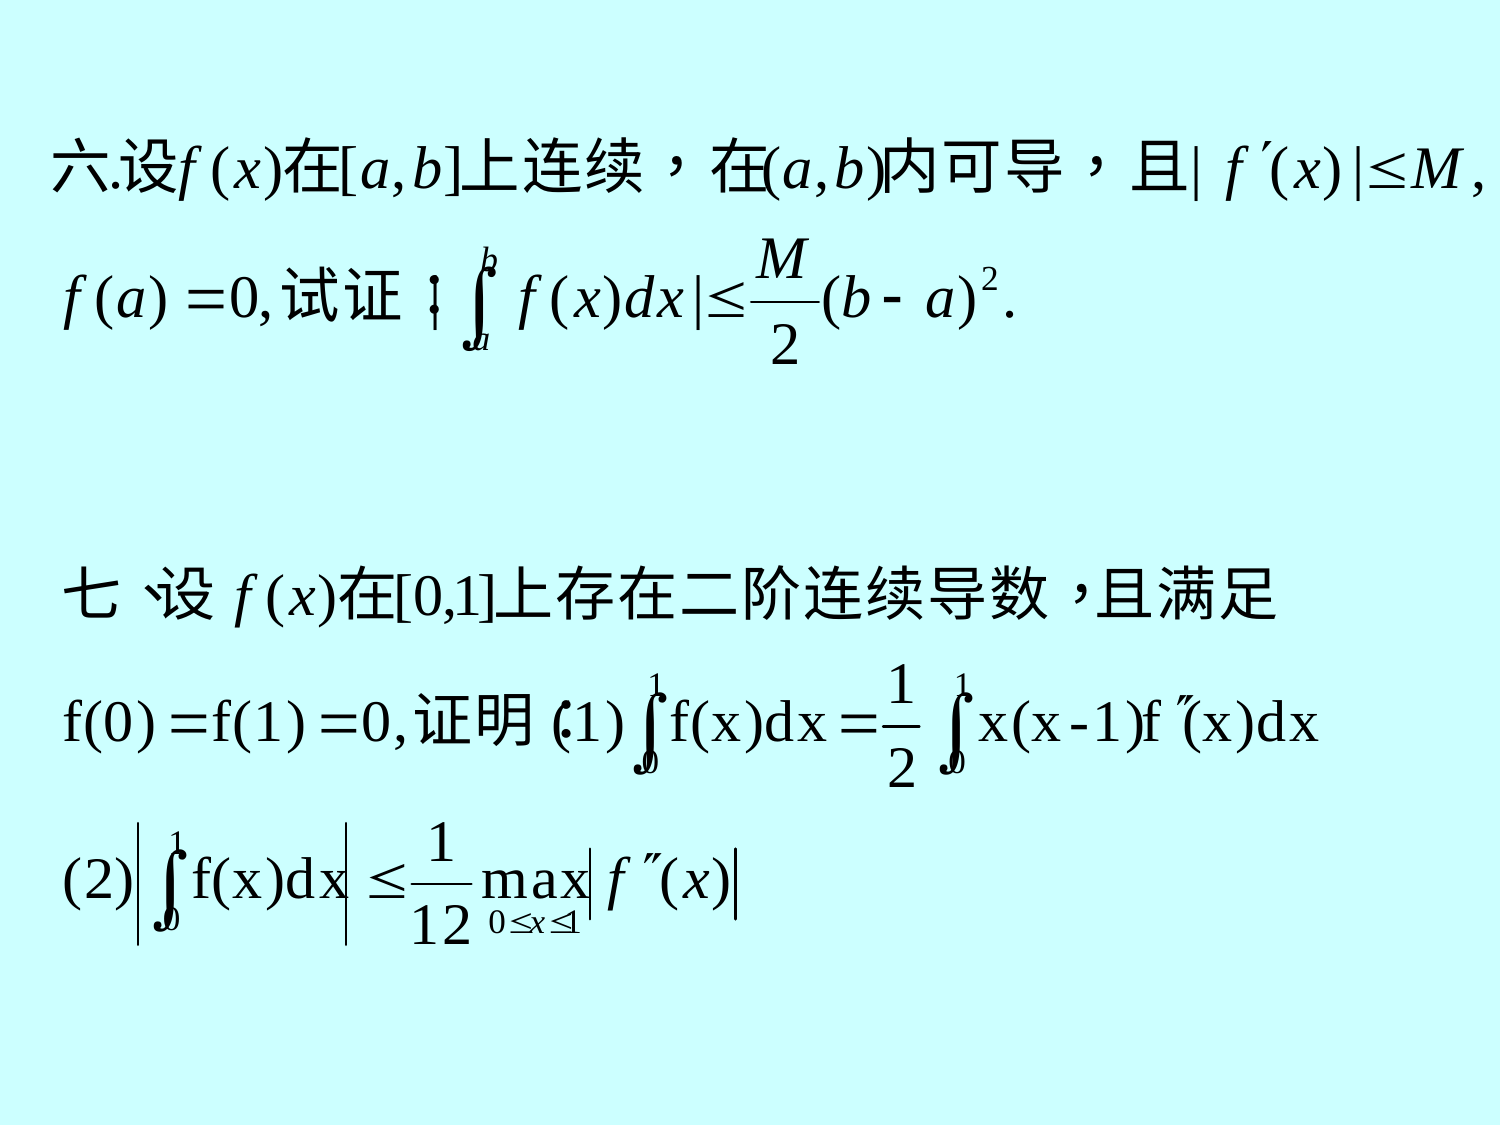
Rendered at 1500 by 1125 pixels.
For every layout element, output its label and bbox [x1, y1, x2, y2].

text_box [54, 554, 1327, 957]
text_box [43, 125, 1495, 377]
